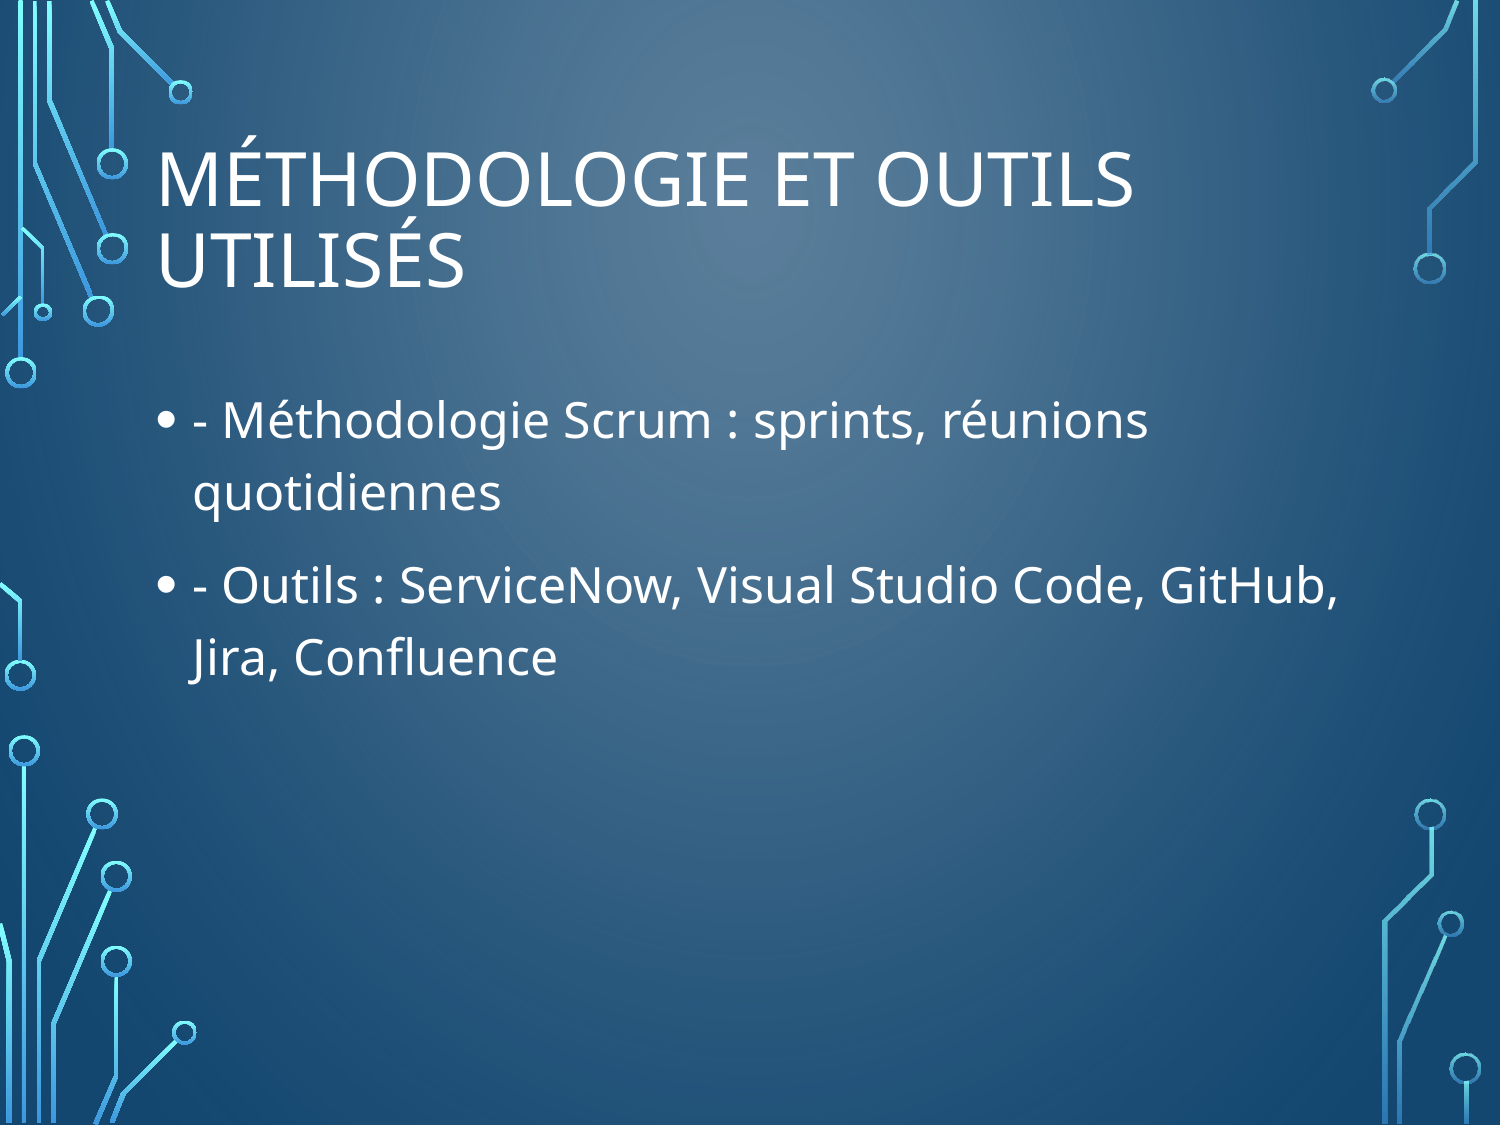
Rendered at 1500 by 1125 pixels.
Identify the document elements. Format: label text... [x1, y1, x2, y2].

list - Méthodologie Scrum : sprints, réunions quotidiennes - Outils : ServiceNow, Visual Studio Code, GitHub, Jira, Confluence [140, 369, 1360, 950]
title Méthodologie et outils utilisés [140, 101, 1360, 344]
